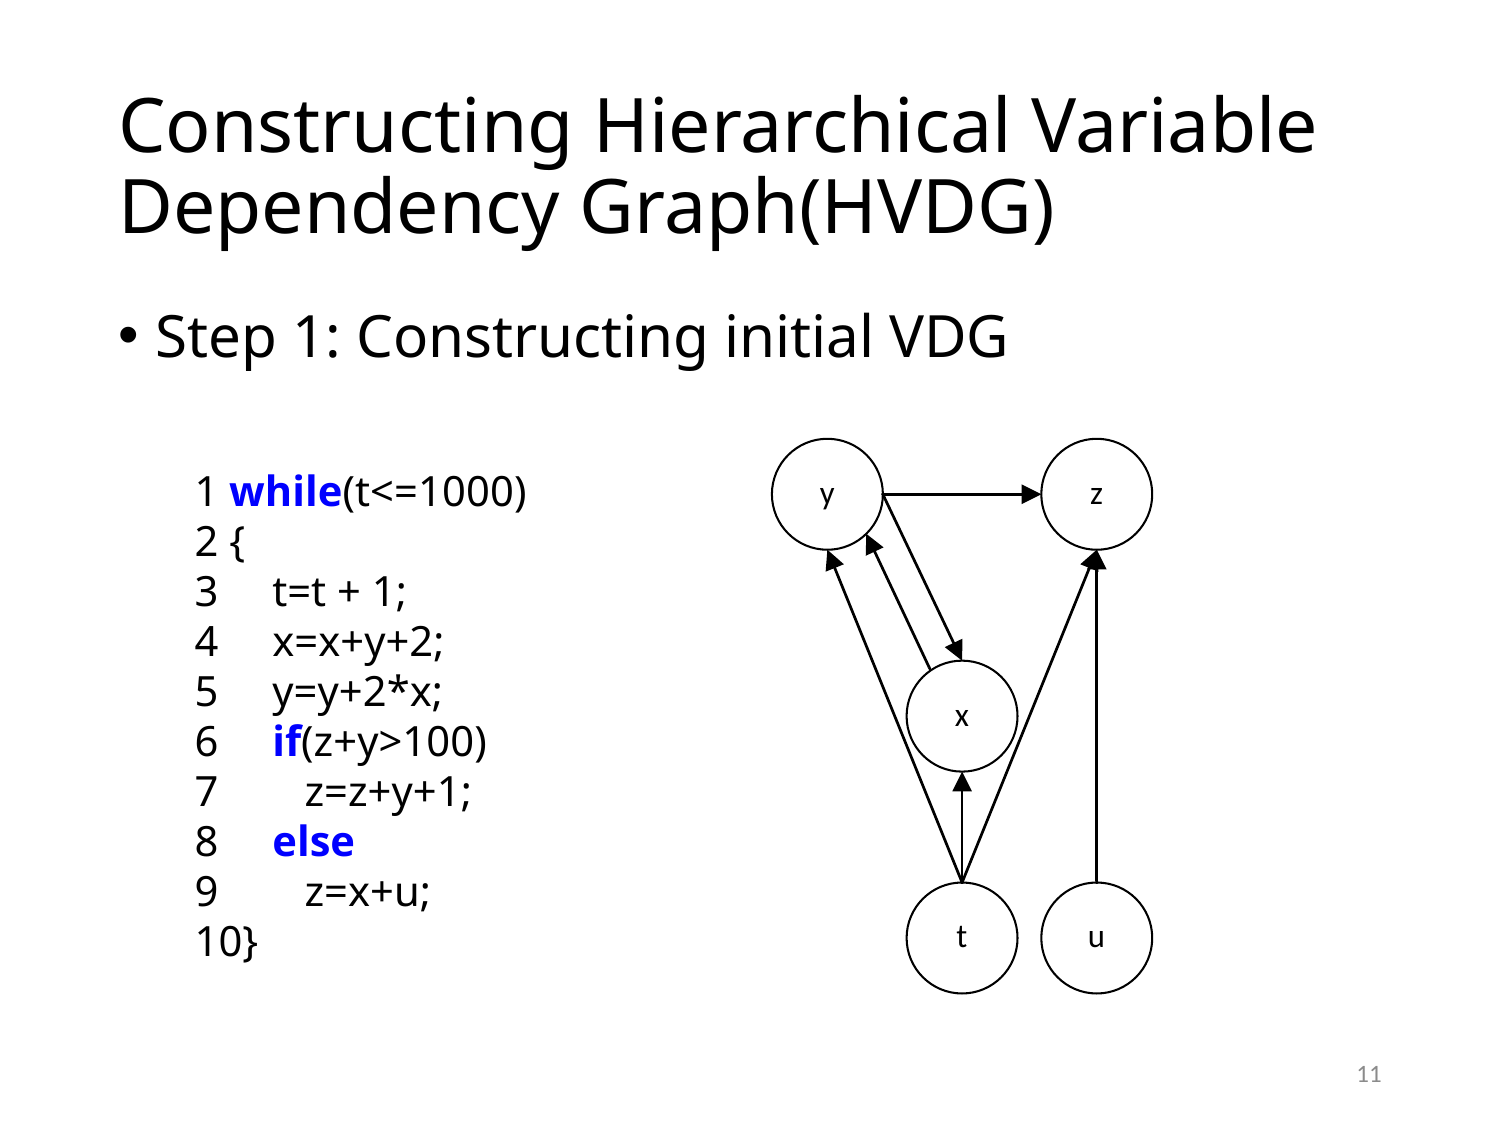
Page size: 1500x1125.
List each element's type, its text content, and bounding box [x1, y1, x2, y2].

list Step 1: Constructing initial VDG [103, 299, 1397, 1014]
title Constructing Hierarchical Variable Dependency Graph(HVDG) [103, 59, 1397, 278]
slide_number 11 [1059, 1042, 1397, 1103]
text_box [717, 384, 1205, 1046]
text_box 1 while(t<=1000) 2 { 3 t=t + 1; 4 x=x+y+2; 5 y=y+2*x; 6 if(z+y>100) 7 z=z+y+1; 8 else 9 z=x+u; 10} [179, 457, 605, 972]
